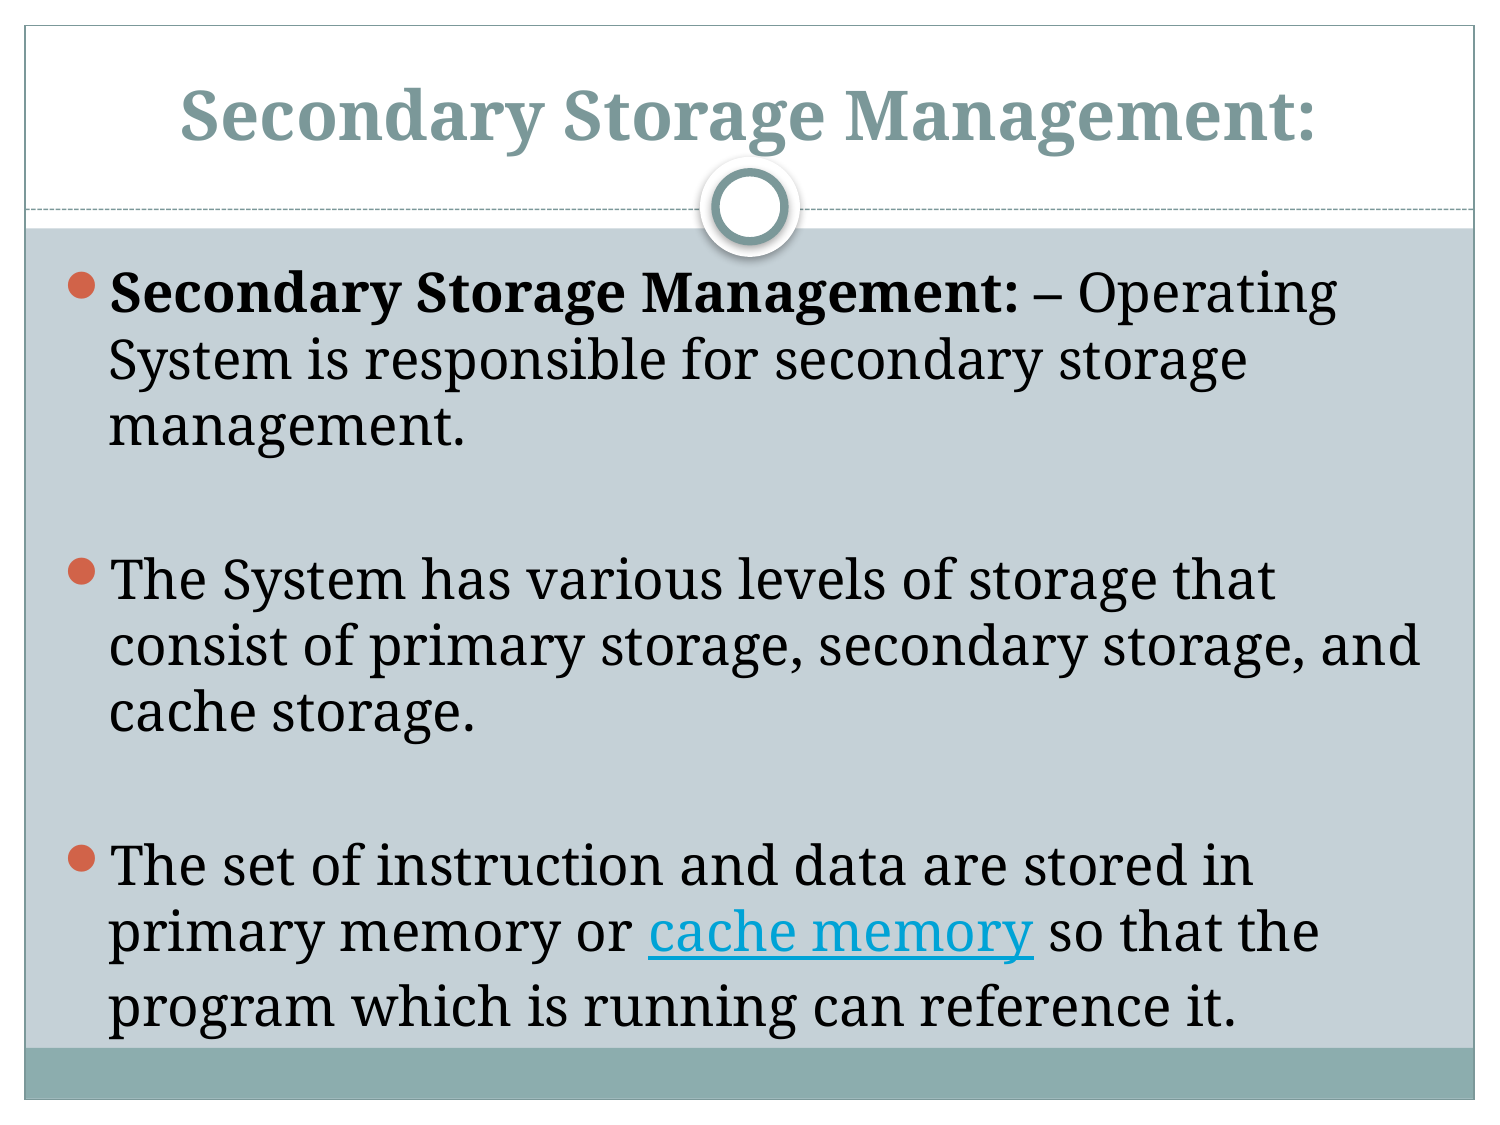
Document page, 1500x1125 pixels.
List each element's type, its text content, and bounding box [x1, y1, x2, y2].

title Secondary Storage Management: [49, 37, 1450, 162]
list Secondary Storage Management: – Operating System is responsible for secondary storage management. The System has various levels of storage that consist of primary storage, secondary storage, and cache storage. The set of instruction and data are stored in primary memory or cache memory so that the program which is running can reference it. [49, 250, 1445, 1050]
